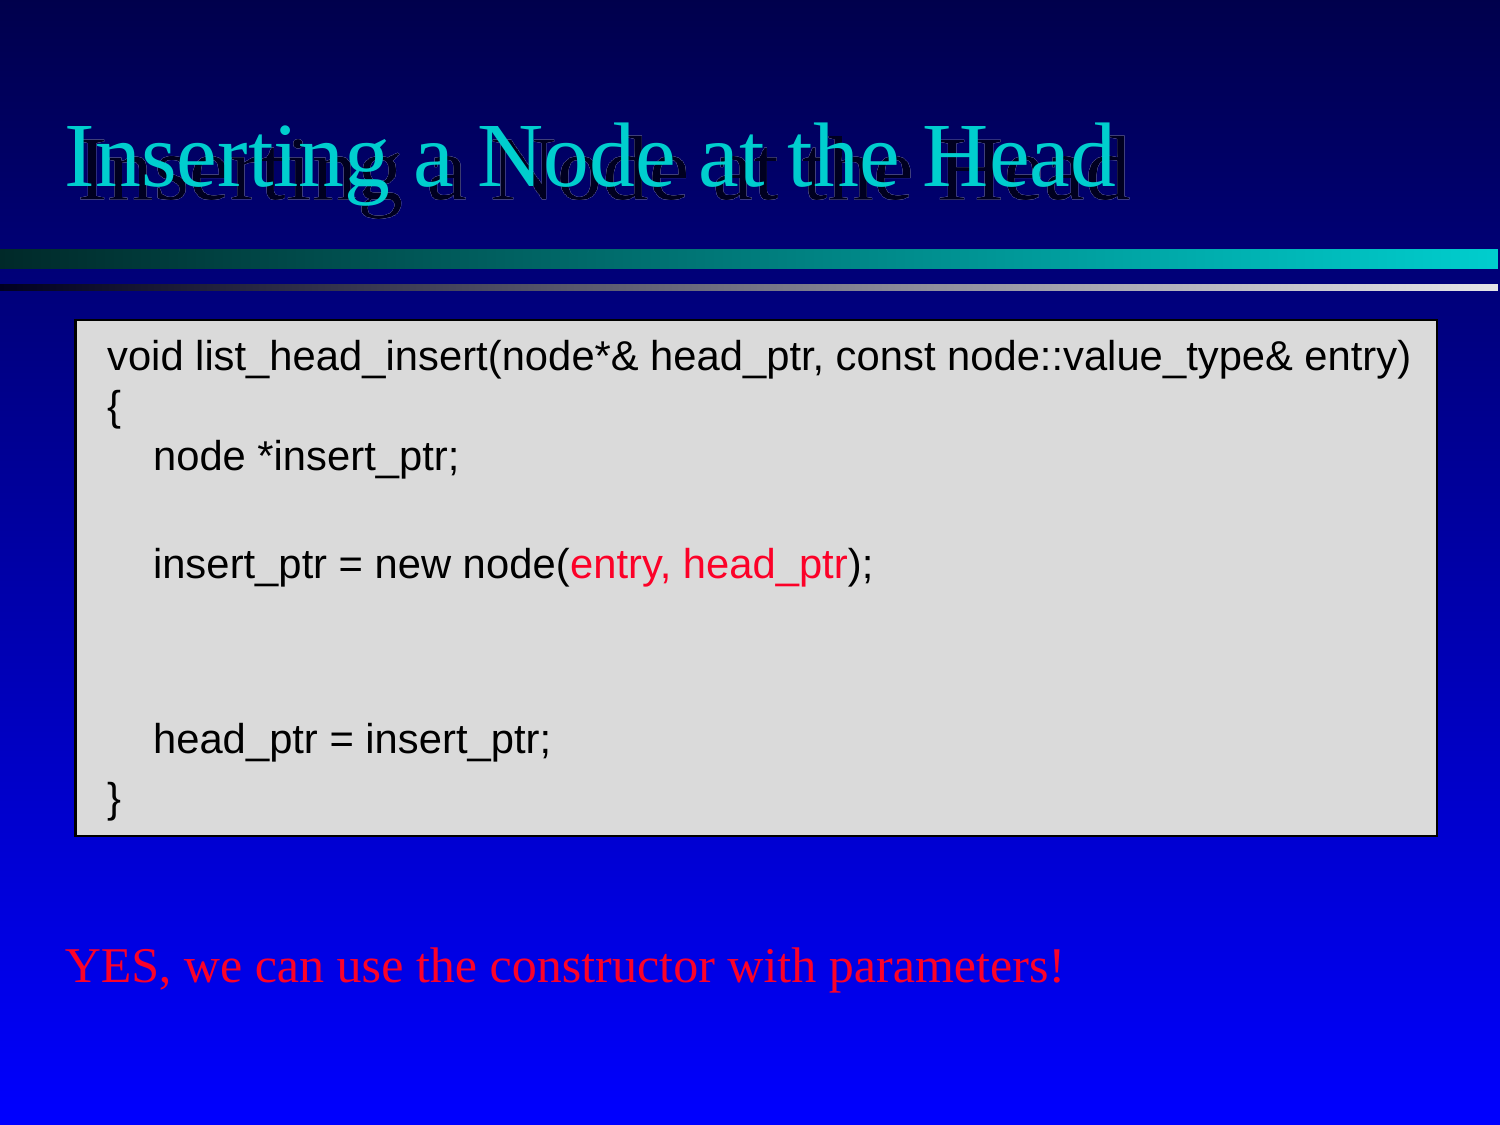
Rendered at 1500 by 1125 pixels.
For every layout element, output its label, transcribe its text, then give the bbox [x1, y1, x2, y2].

text_box YES, we can use the constructor with parameters! [50, 924, 1200, 1000]
text_box void list_head_insert(node*& head_ptr, const node::value_type& entry) { node *insert_ptr; insert_ptr = new node(entry, head_ptr); head_ptr = insert_ptr; } [92, 321, 1488, 828]
text_box [75, 319, 1438, 837]
title Inserting a Node at the Head [49, 55, 1326, 245]
